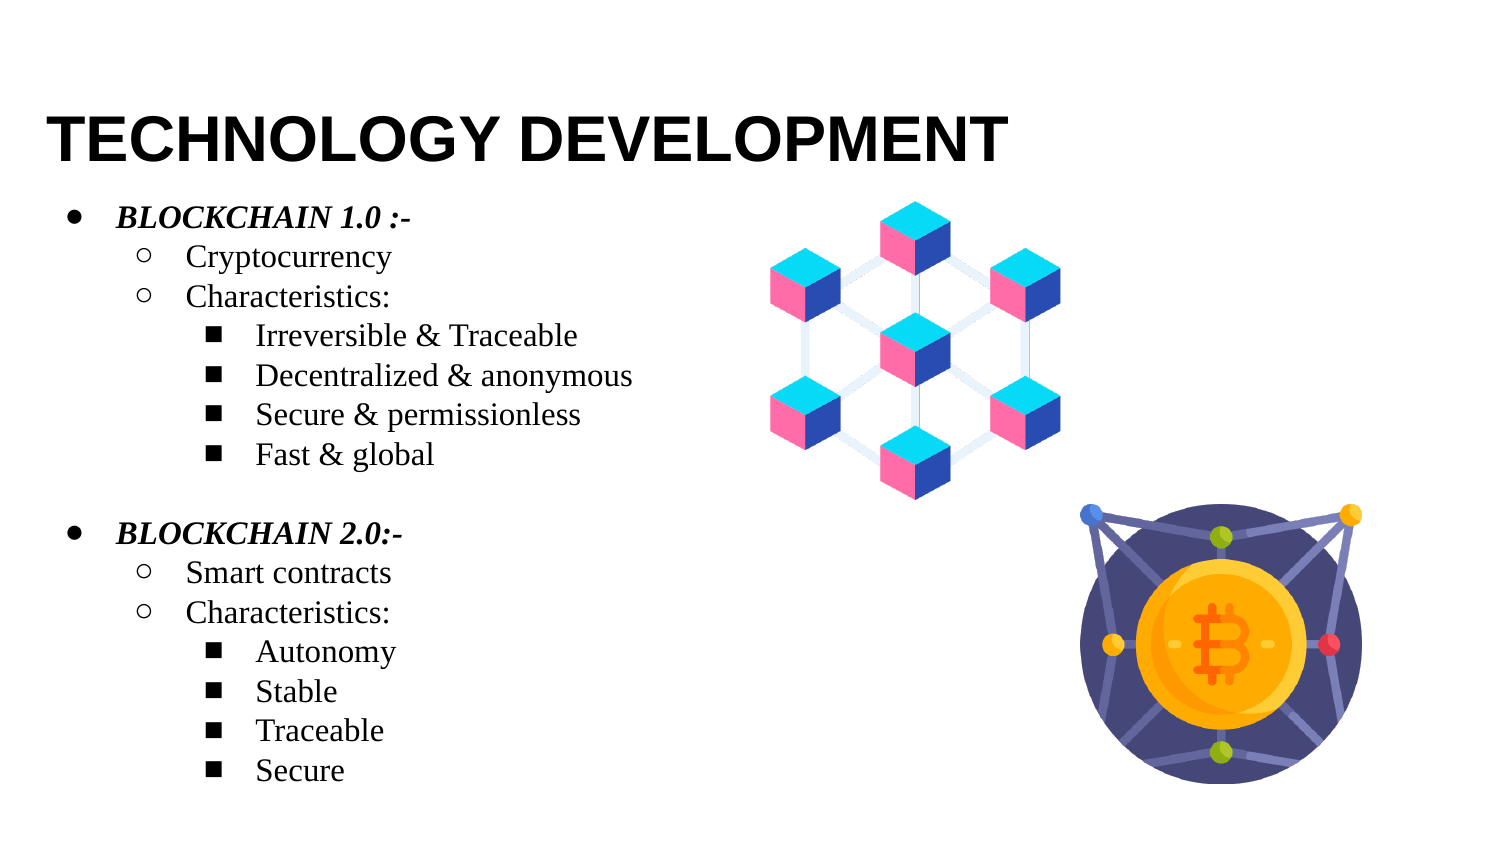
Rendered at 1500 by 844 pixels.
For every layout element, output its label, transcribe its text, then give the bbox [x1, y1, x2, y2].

picture [761, 196, 1069, 504]
title TECHNOLOGY DEVELOPMENT [31, 79, 1293, 180]
picture [1080, 503, 1362, 785]
subtitle BLOCKCHAIN 1.0 :- Cryptocurrency Characteristics: Irreversible & Traceable Decentralized & anonymous Secure & permissionless Fast & global BLOCKCHAIN 2.0:- Smart contracts Characteristics: Autonomy Stable Traceable Secure [31, 180, 1428, 808]
